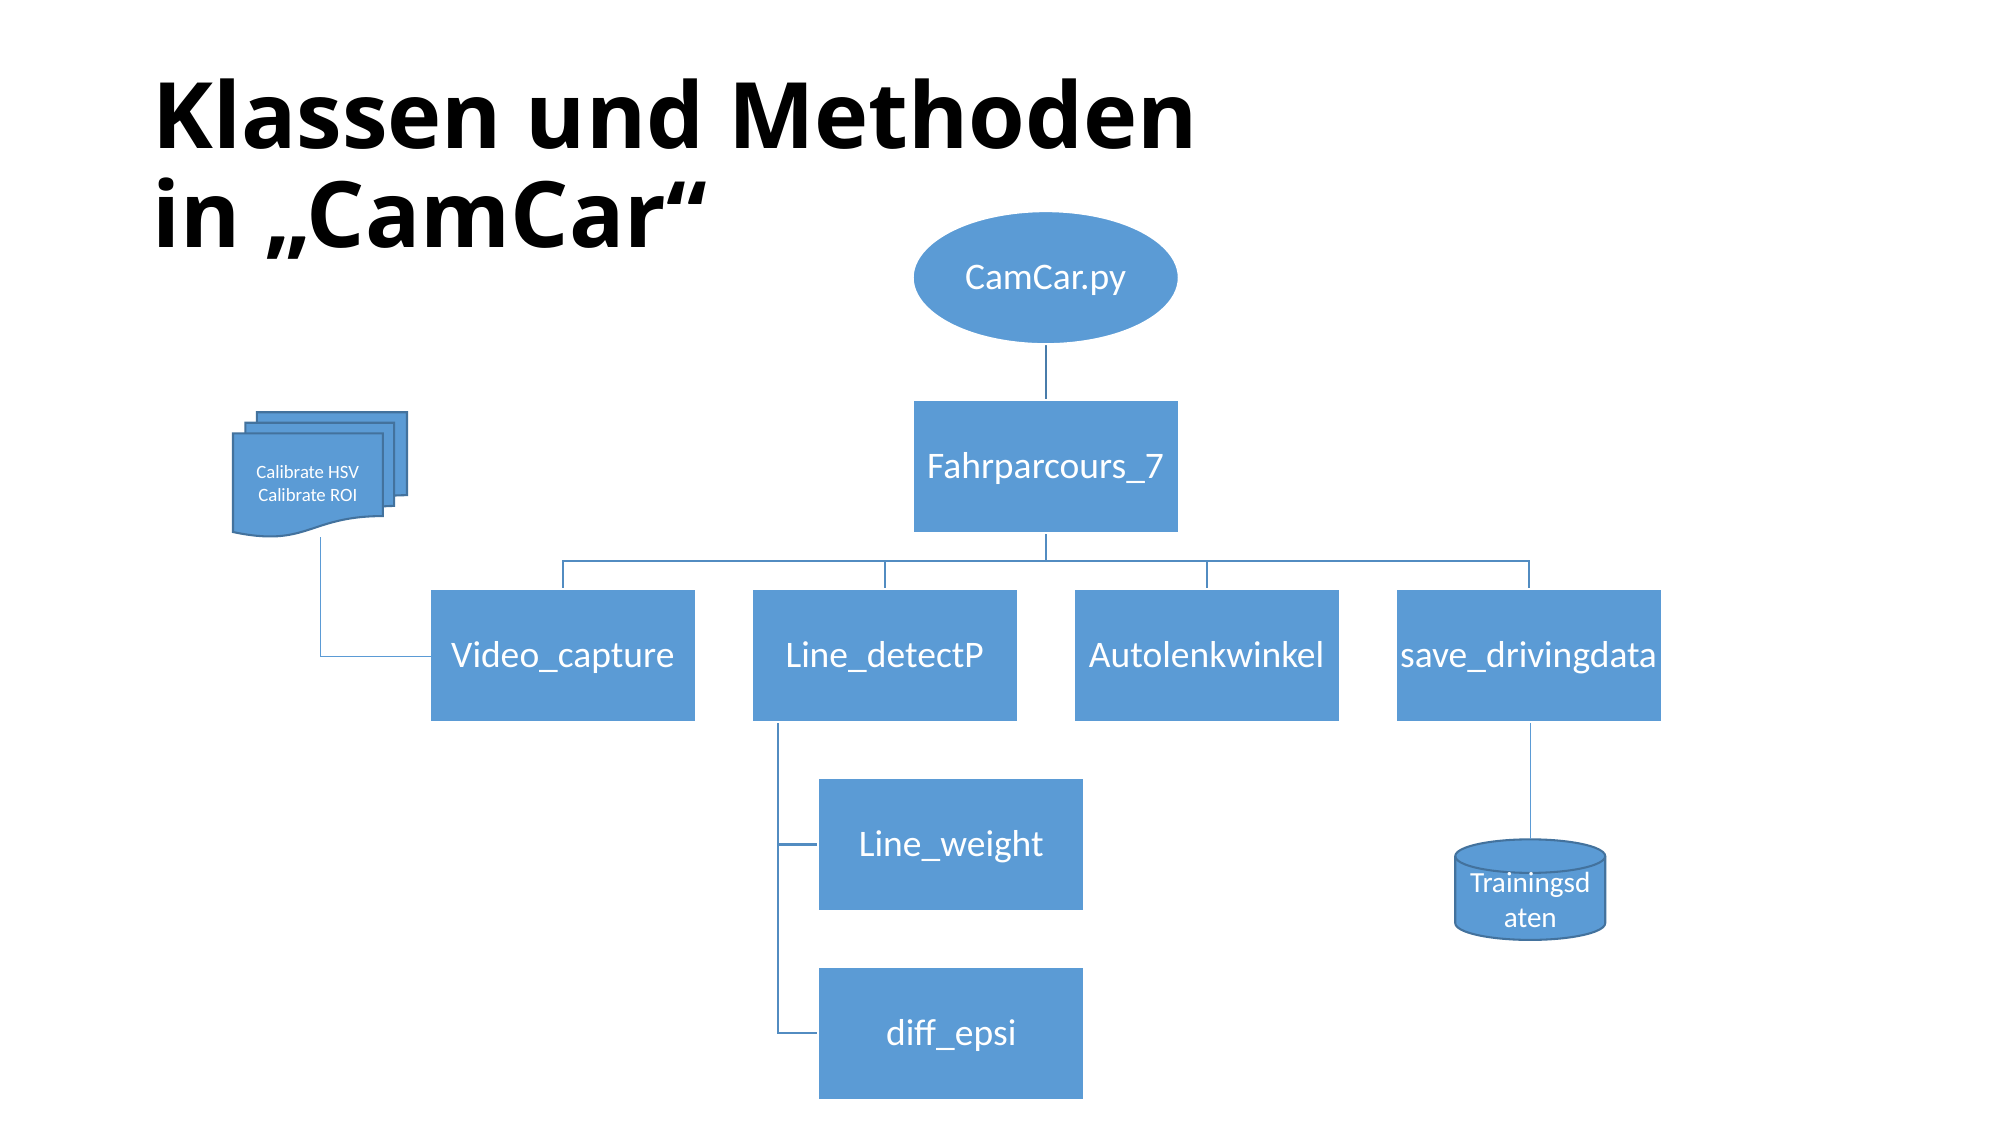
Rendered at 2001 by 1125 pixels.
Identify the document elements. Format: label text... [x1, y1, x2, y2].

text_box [379, 211, 1713, 1100]
text_box Calibrate HSV Calibrate ROI [231, 411, 379, 538]
text_box Klassen und Methoden in „CamCar“ [137, 59, 1863, 278]
